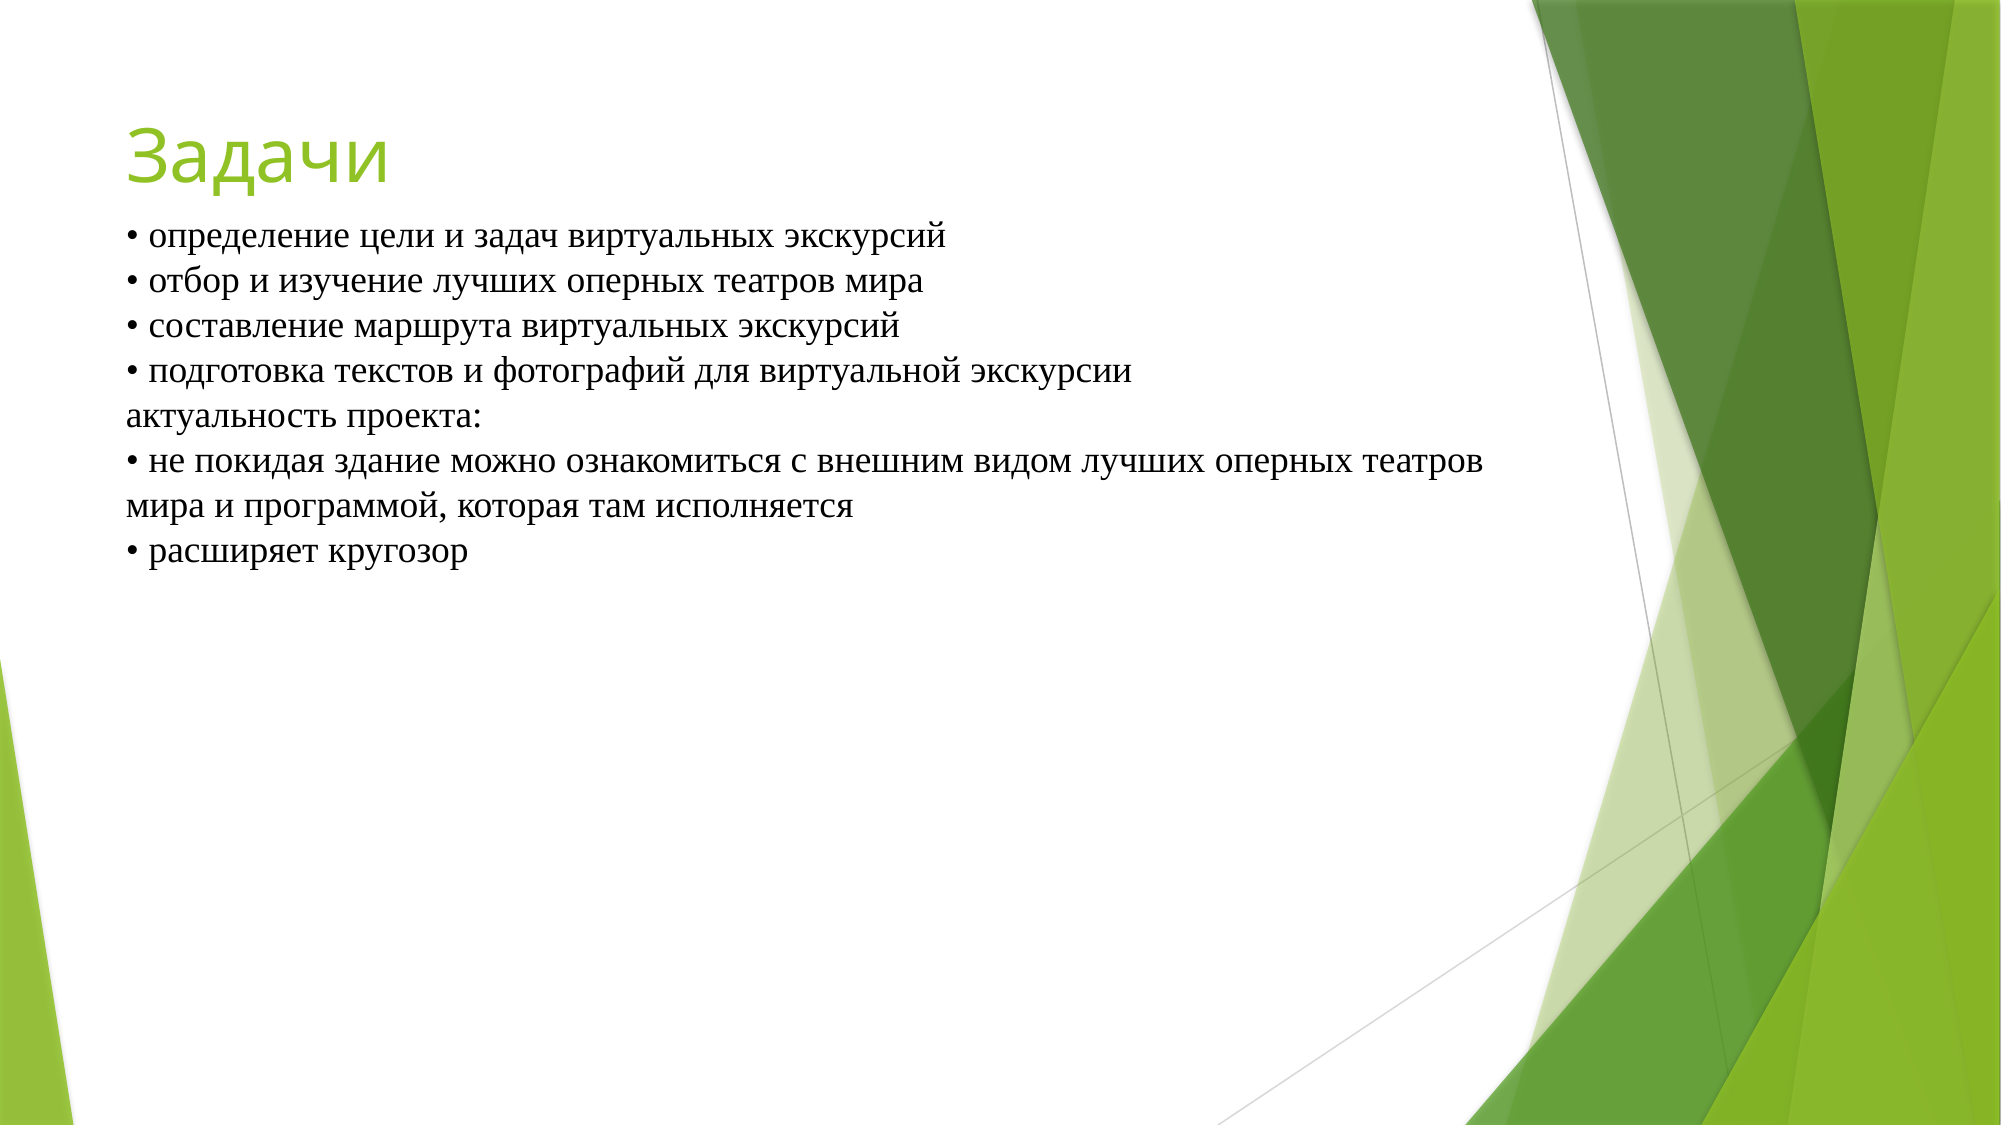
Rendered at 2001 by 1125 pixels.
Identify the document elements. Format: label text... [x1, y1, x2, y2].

title Задачи [111, 99, 1522, 317]
text_box • определение цели и задач виртуальных экскурсий • отбор и изучение лучших оперных театров мира • составление маршрута виртуальных экскурсий • подготовка текстов и фотографий для виртуальной экскурсии актуальность проекта: • не покидая здание можно ознакомиться с внешним видом лучших оперных театров мира и программой, которая там исполняется • расширяет кругозор [111, 157, 1500, 622]
